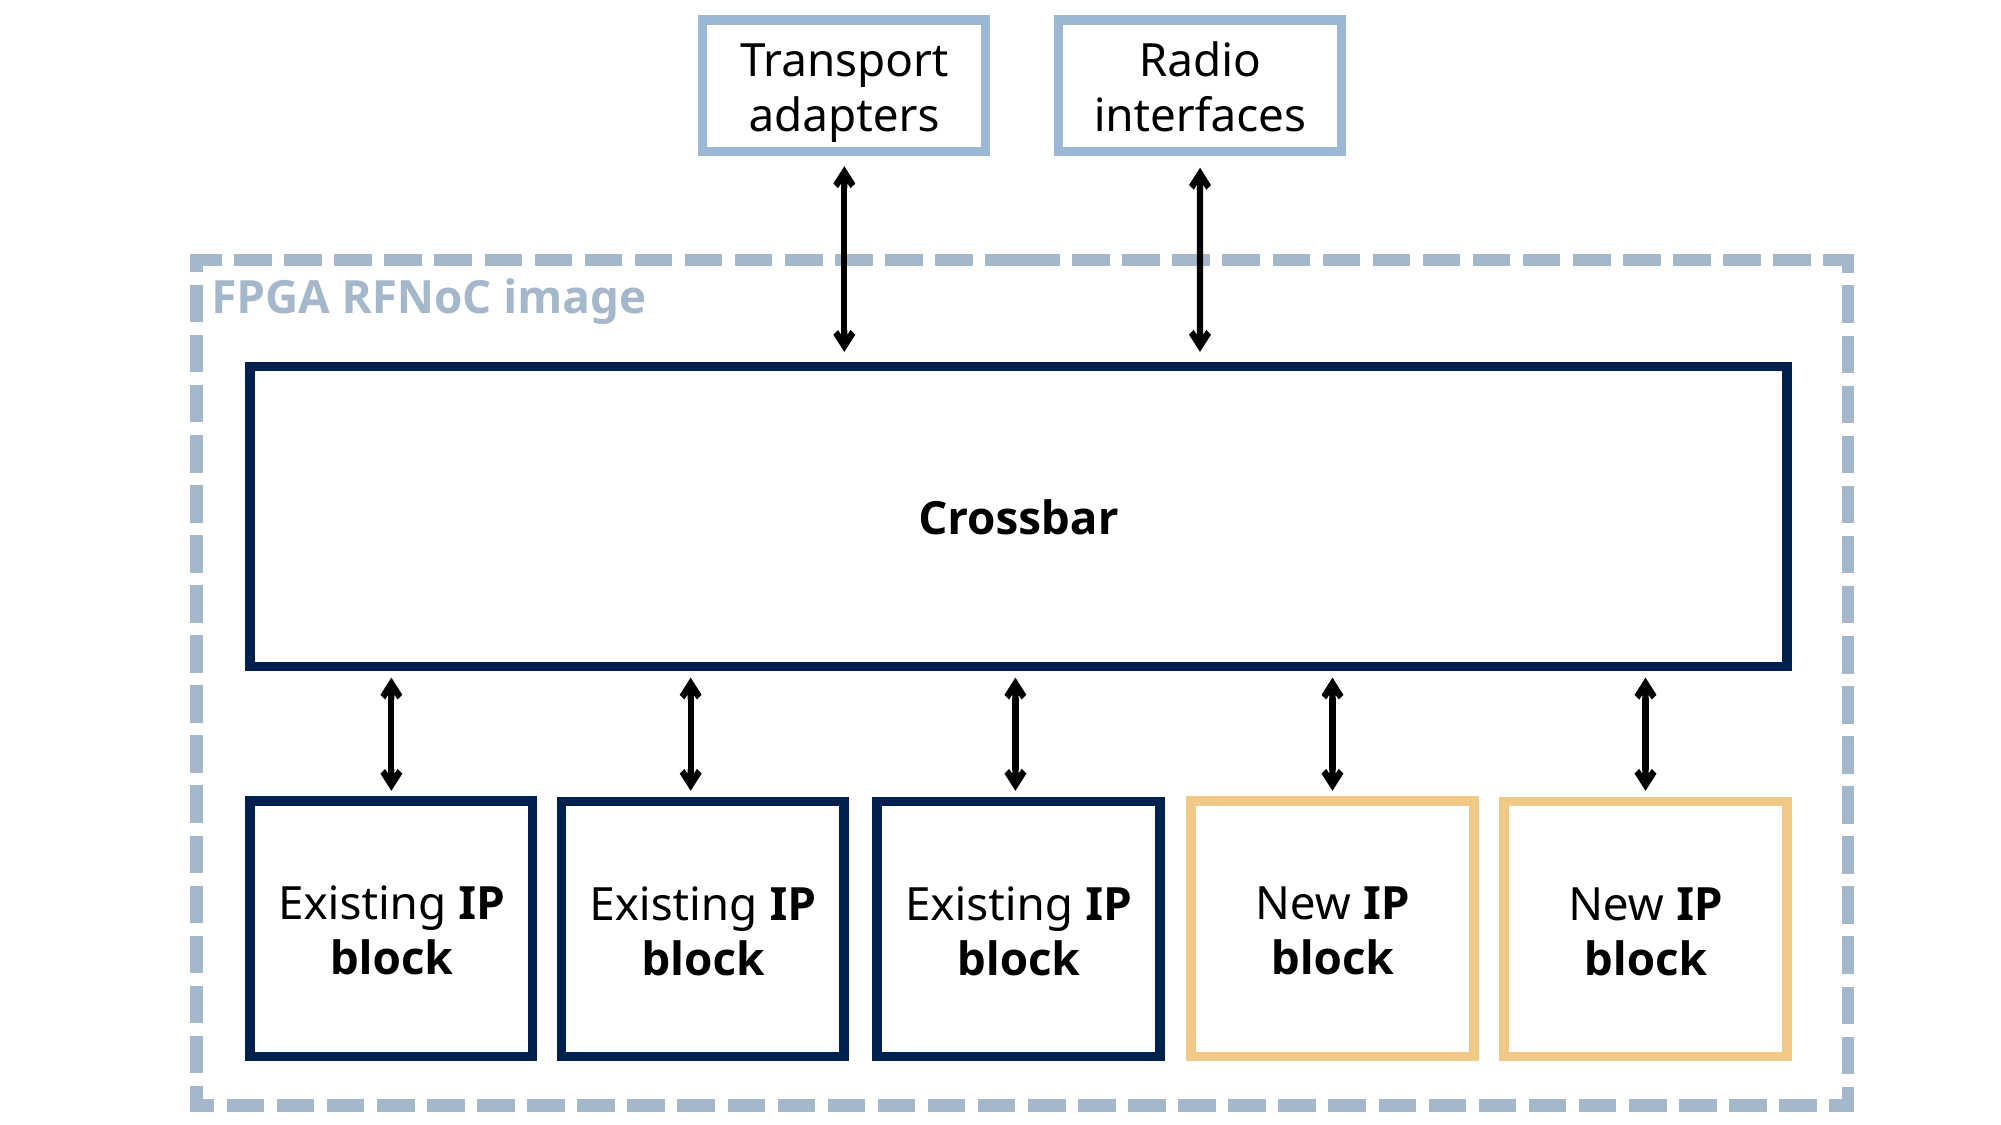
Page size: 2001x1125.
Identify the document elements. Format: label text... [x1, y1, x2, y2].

text_box Existing IP block [876, 800, 1161, 1058]
text_box Transport adapters [702, 19, 987, 152]
text_box New IP block [1503, 800, 1788, 1058]
text_box FPGA RFNoC image [196, 259, 785, 330]
text_box Radio interfaces [1057, 19, 1342, 152]
text_box [195, 259, 1849, 1107]
text_box Existing IP block [560, 800, 845, 1058]
text_box New IP block [1190, 800, 1475, 1057]
